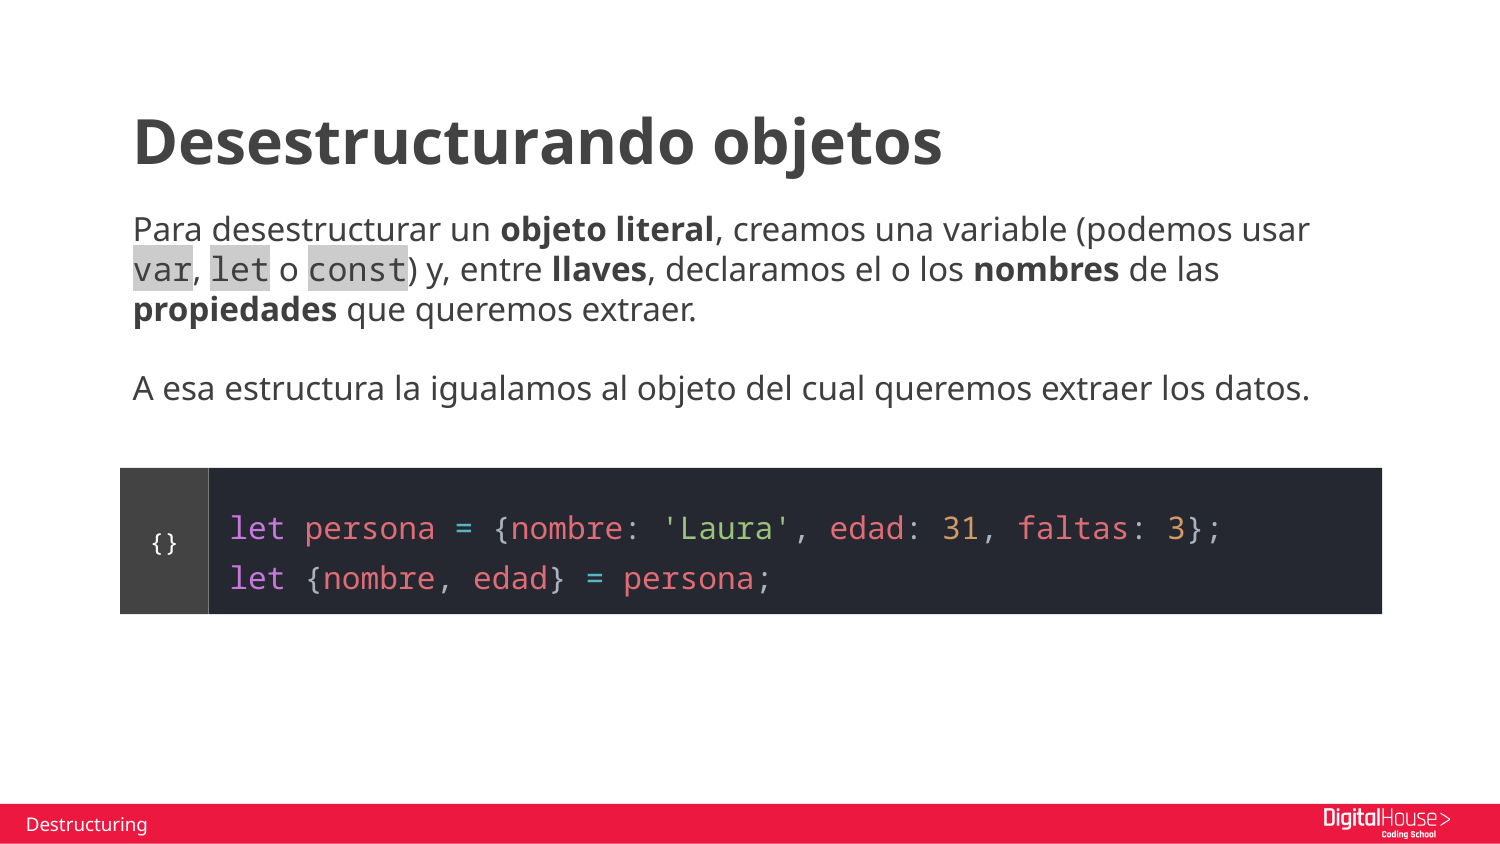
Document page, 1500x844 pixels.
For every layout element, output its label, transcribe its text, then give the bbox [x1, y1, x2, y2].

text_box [119, 467, 1383, 615]
text_box [0, 803, 1500, 844]
text_box Desestructurando objetos [117, 90, 1383, 193]
picture [1324, 808, 1451, 839]
text_box Para desestructurar un objeto literal, creamos una variable (podemos usar var, let o const) y, entre llaves, declaramos el o los nombres de las propiedades que queremos extraer. A esa estructura la igualamos al objeto del cual queremos extraer los datos. [117, 193, 1383, 274]
text_box Destructuring [18, 812, 378, 836]
